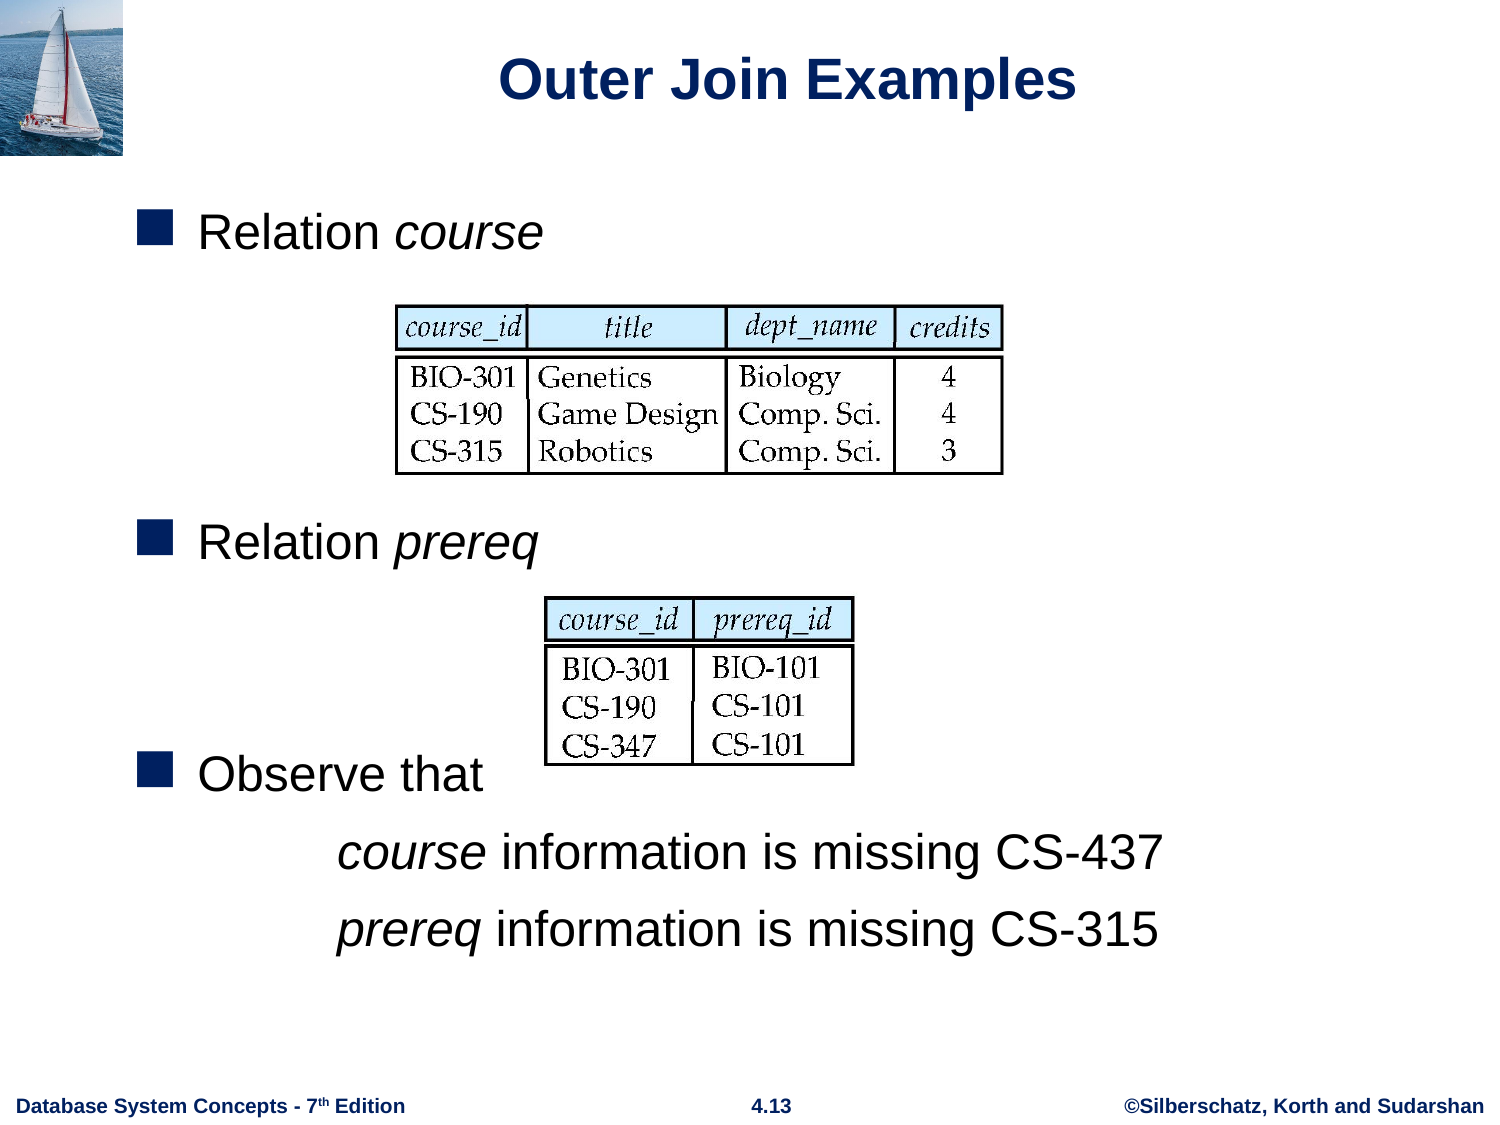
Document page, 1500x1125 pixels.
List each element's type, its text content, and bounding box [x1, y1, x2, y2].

title Outer Join Examples [125, 18, 1452, 120]
picture [391, 301, 1007, 476]
picture [0, 0, 123, 156]
list Relation course Relation prereq Observe that course information is missing CS-437 prereq information is missing CS-315 [126, 191, 1398, 992]
picture [540, 591, 858, 768]
